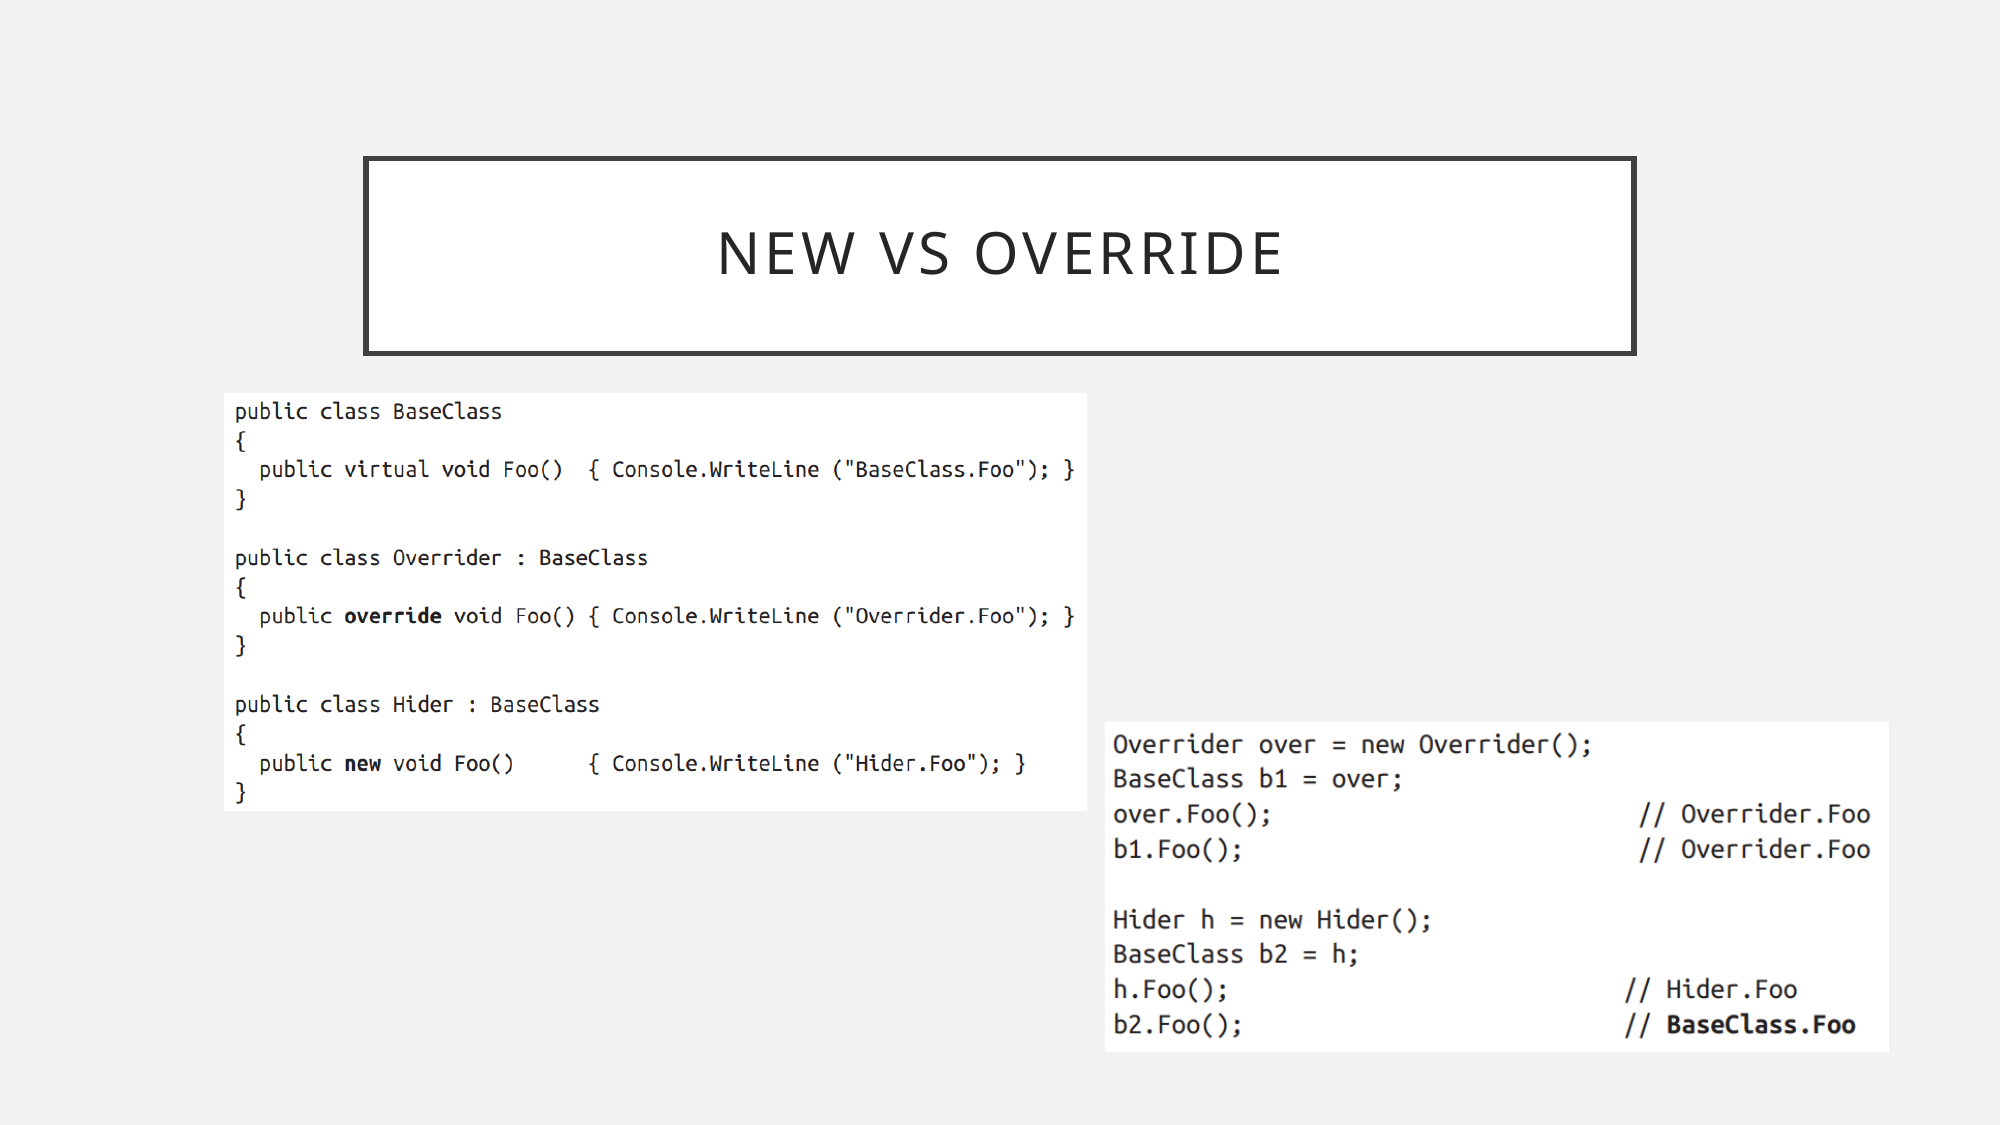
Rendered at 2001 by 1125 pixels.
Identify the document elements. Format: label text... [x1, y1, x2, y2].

title new vs override [363, 156, 1637, 356]
picture [1105, 722, 1889, 1052]
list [224, 393, 1087, 811]
